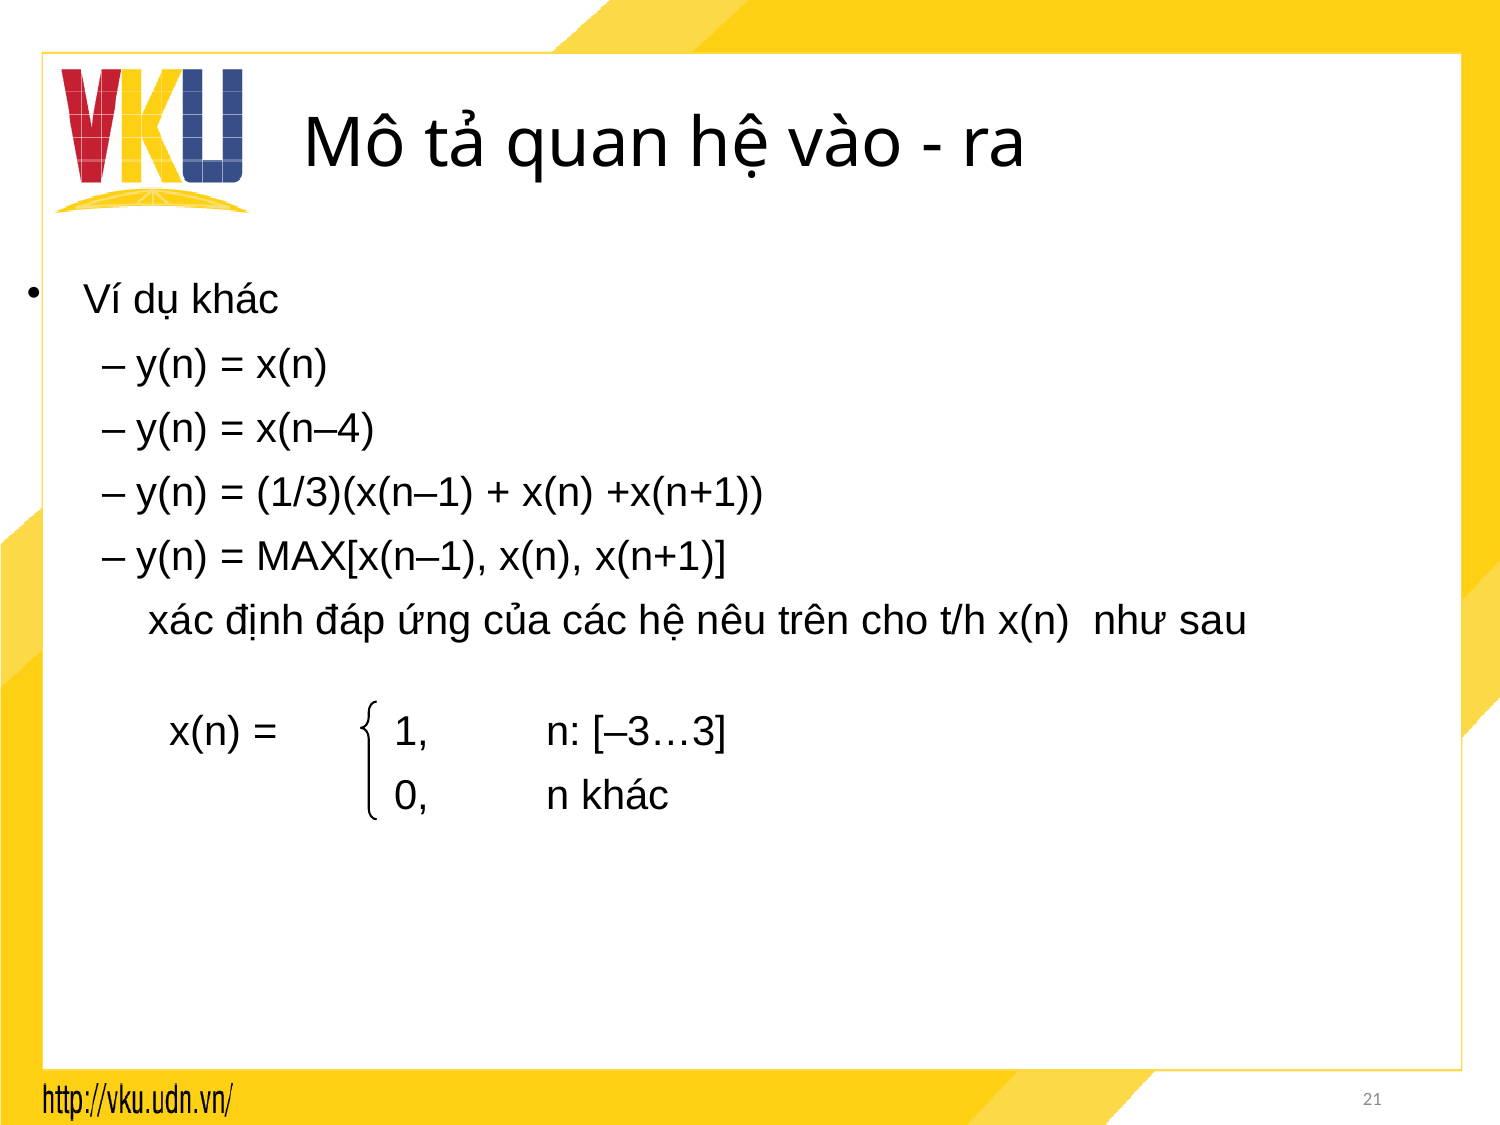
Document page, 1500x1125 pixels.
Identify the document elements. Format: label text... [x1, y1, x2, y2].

picture [0, 0, 1500, 1125]
text_box Ví dụ khác – y(n) = x(n) – y(n) = x(n–4) – y(n) = (1/3)(x(n–1) + x(n) +x(n+1)) – y(n) = MAX[x(n–1), x(n), x(n+1)] xác định đáp ứng của các hệ nêu trên cho t/h x(n) như sau [24, 253, 1441, 643]
title Mô tả quan hệ vào - ra [287, 50, 1325, 238]
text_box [167, 687, 800, 820]
slide_number 21 [1059, 1071, 1397, 1125]
